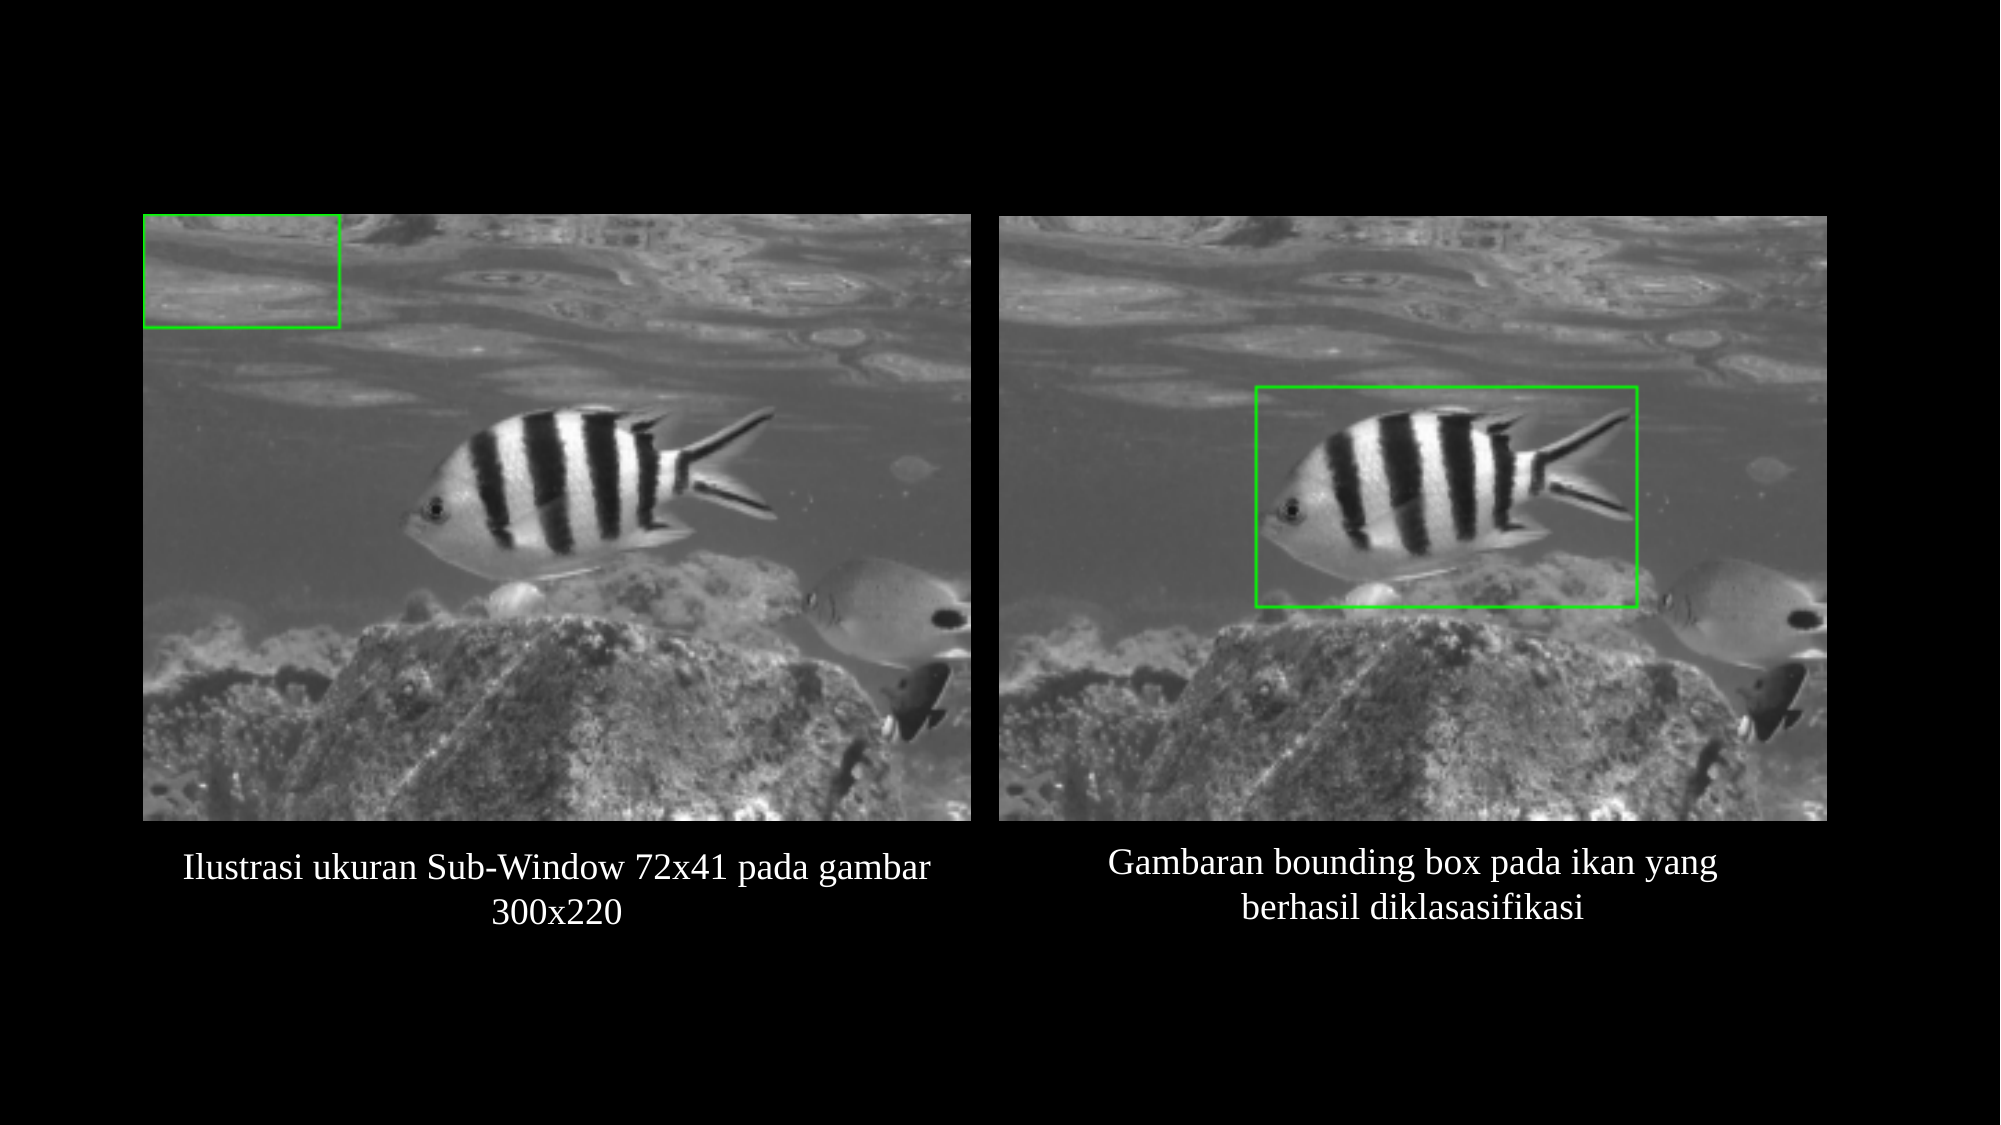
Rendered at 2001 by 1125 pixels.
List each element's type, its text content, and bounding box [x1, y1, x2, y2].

text_box Ilustrasi ukuran Sub-Window 72x41 pada gambar 300x220 [129, 834, 986, 940]
text_box Gambaran bounding box pada ikan yang berhasil diklasasifikasi [1044, 829, 1783, 934]
picture [999, 216, 1827, 821]
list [143, 214, 971, 821]
